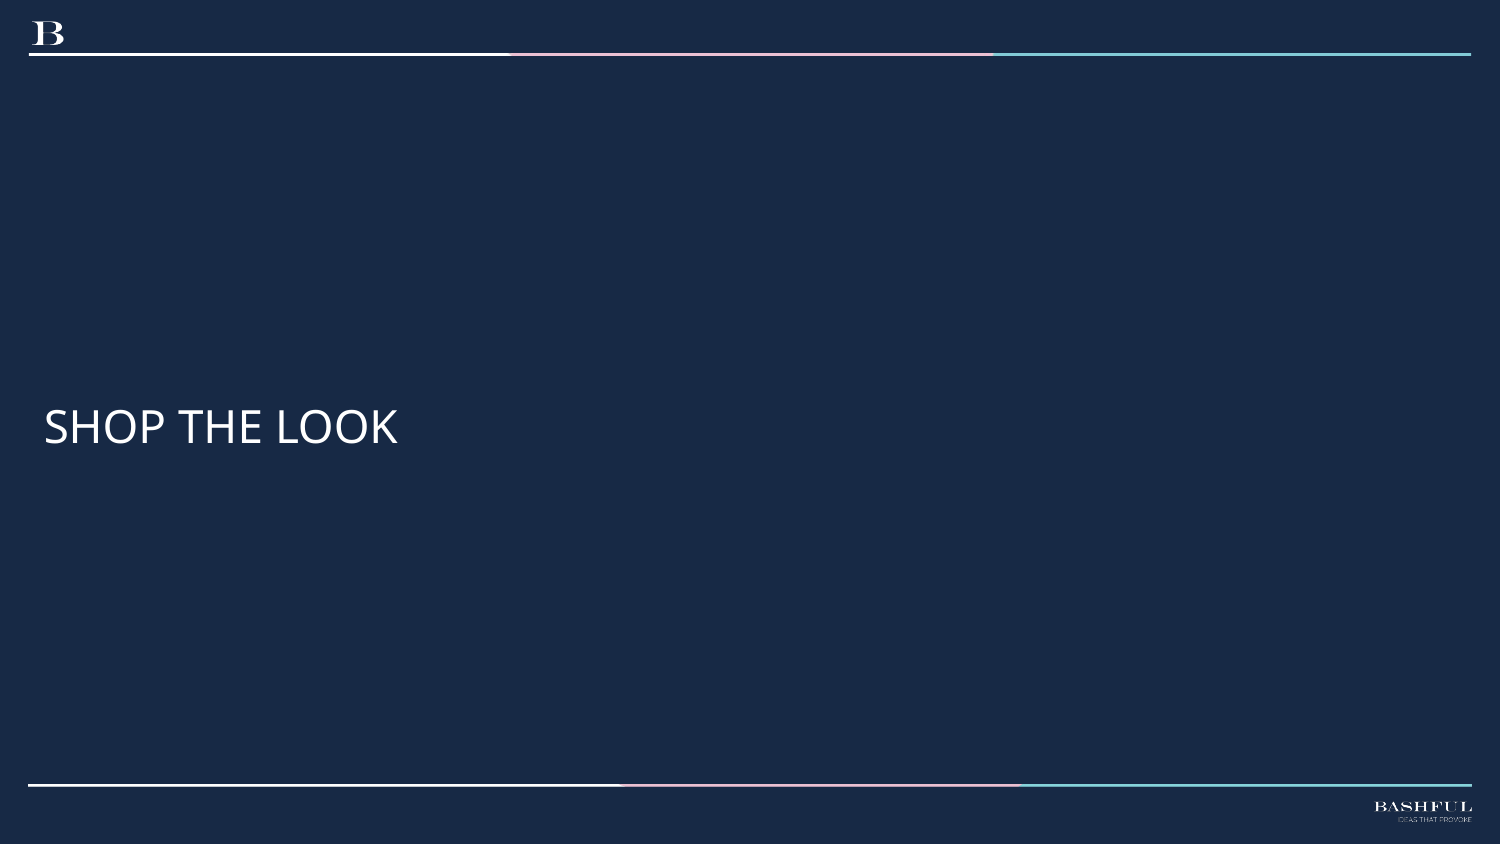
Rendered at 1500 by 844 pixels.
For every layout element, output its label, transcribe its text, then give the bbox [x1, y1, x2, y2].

picture [28, 53, 1472, 79]
picture [28, 20, 67, 46]
text_box SHOP THE LOOK [28, 94, 1339, 728]
picture [28, 784, 1472, 822]
